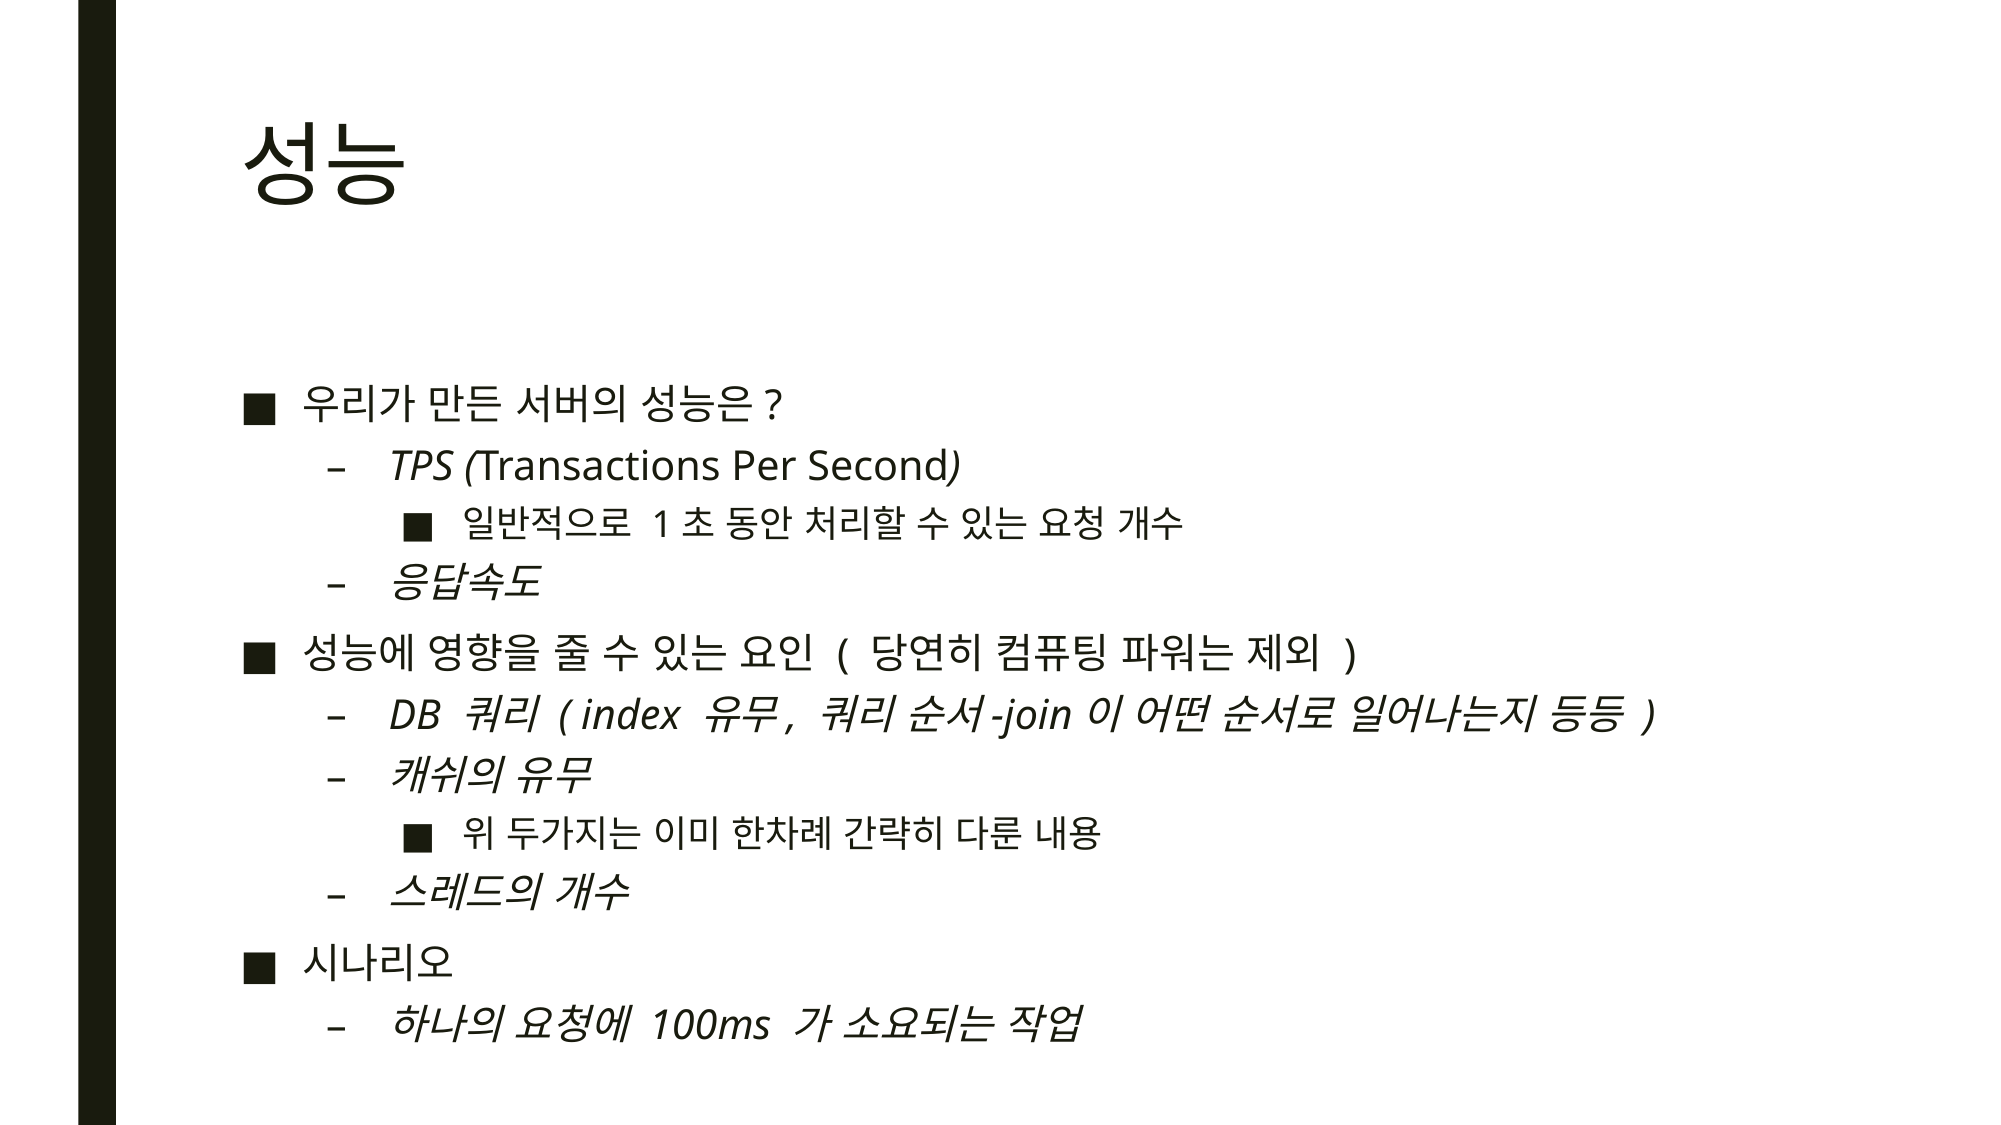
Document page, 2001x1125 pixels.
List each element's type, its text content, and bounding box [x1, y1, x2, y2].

list 우리가 만든 서버의 성능은? TPS (Transactions Per Second) 일반적으로 1초 동안 처리할 수 있는 요청 개수 응답속도 성능에 영향을 줄 수 있는 요인 ( 당연히 컴퓨팅 파워는 제외 ) DB 쿼리 ( index 유무, 쿼리 순서-join이 어떤 순서로 일어나는지 등등 ) 캐쉬의 유무 위 두가지는 이미 한차례 간략히 다룬 내용 스레드의 개수 시나리오 하나의 요청에 100ms 가 소요되는 작업 [225, 375, 1926, 1057]
title 성능 [225, 112, 1800, 357]
